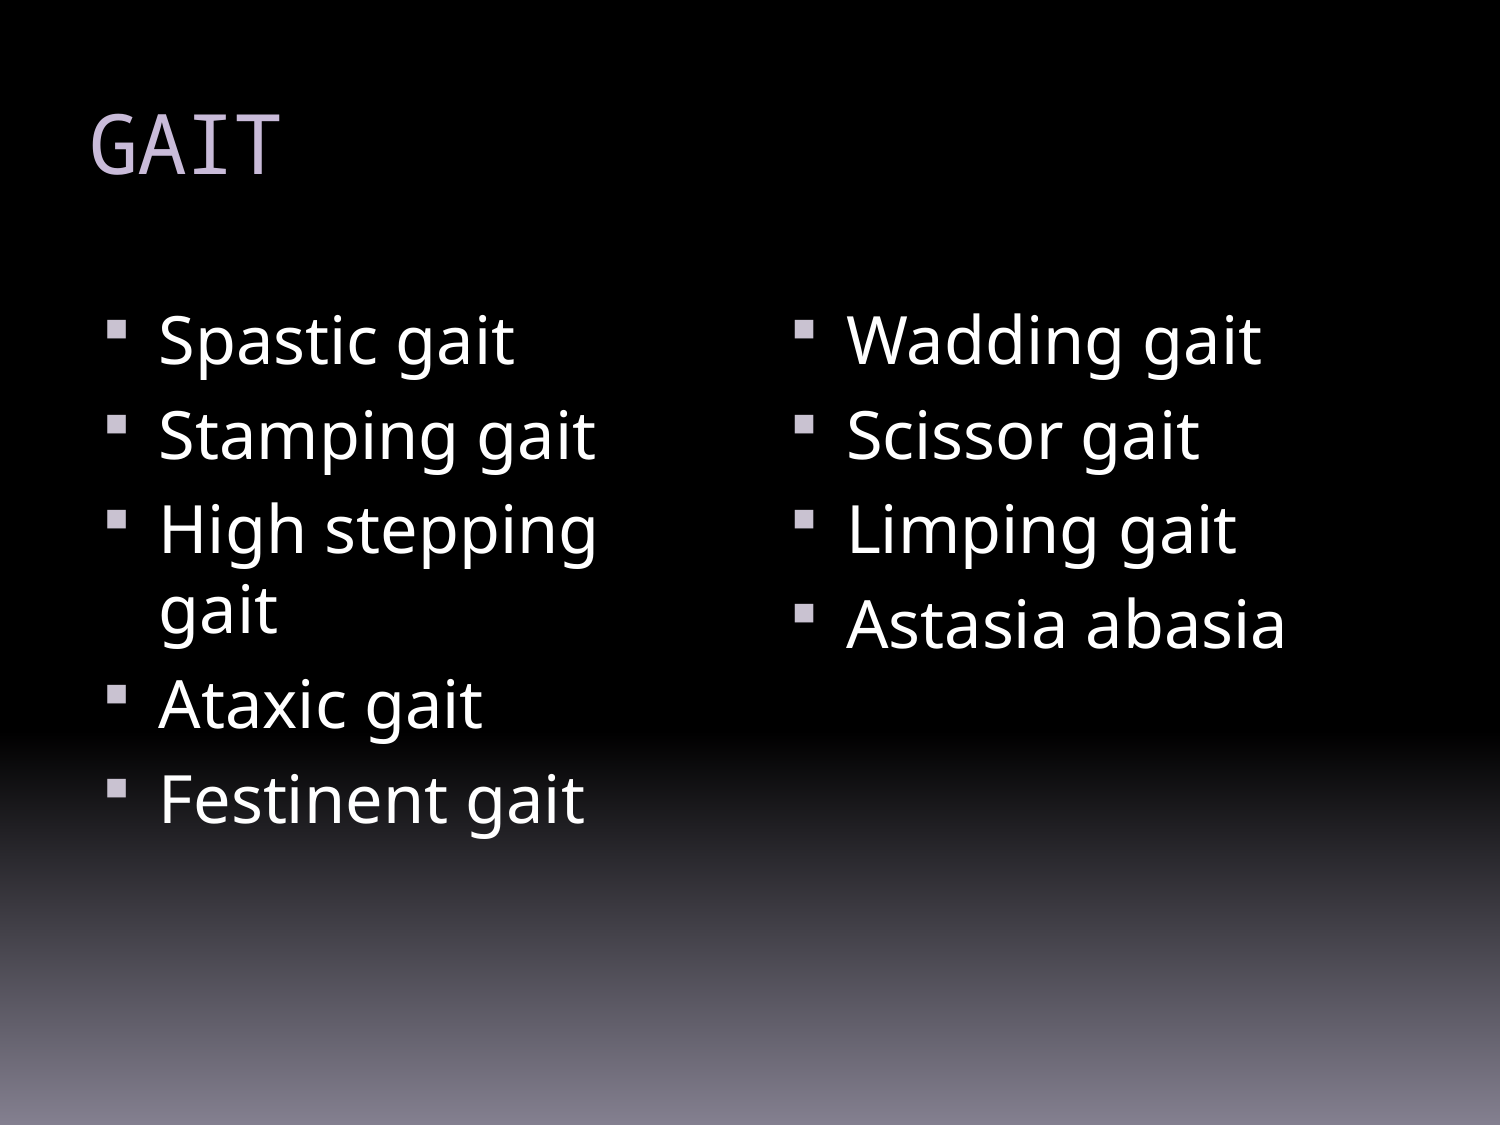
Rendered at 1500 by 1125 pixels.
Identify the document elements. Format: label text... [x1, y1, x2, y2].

title GAIT [75, 83, 1425, 234]
list Wadding gait Scissor gait Limping gait Astasia abasia [763, 290, 1427, 1033]
list Spastic gait Stamping gait High stepping gait Ataxic gait Festinent gait [76, 290, 739, 1033]
